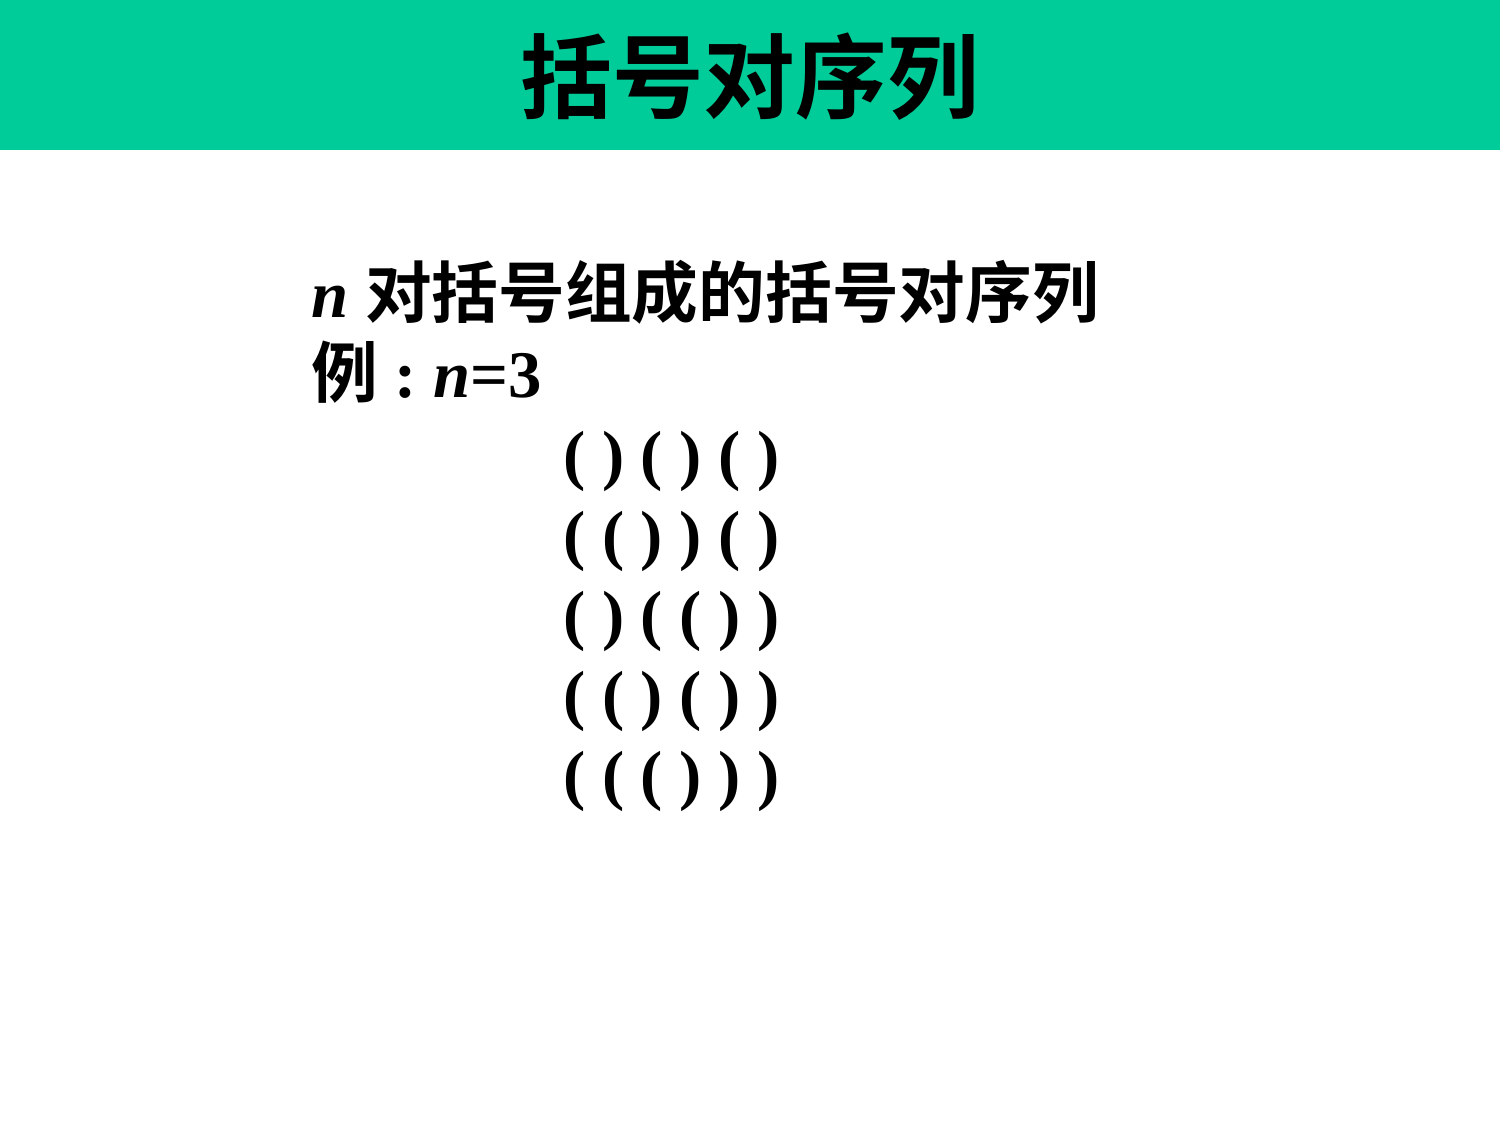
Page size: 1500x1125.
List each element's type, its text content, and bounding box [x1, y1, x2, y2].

title 括号对序列 [0, 0, 1500, 150]
text_box n对括号组成的括号对序列 例: n=3 ( ) ( ) ( ) ( ( ) ) ( ) ( ) ( ( ) ) ( ( ) ( ) ) ( ( ( ) ) ) [297, 243, 1114, 818]
